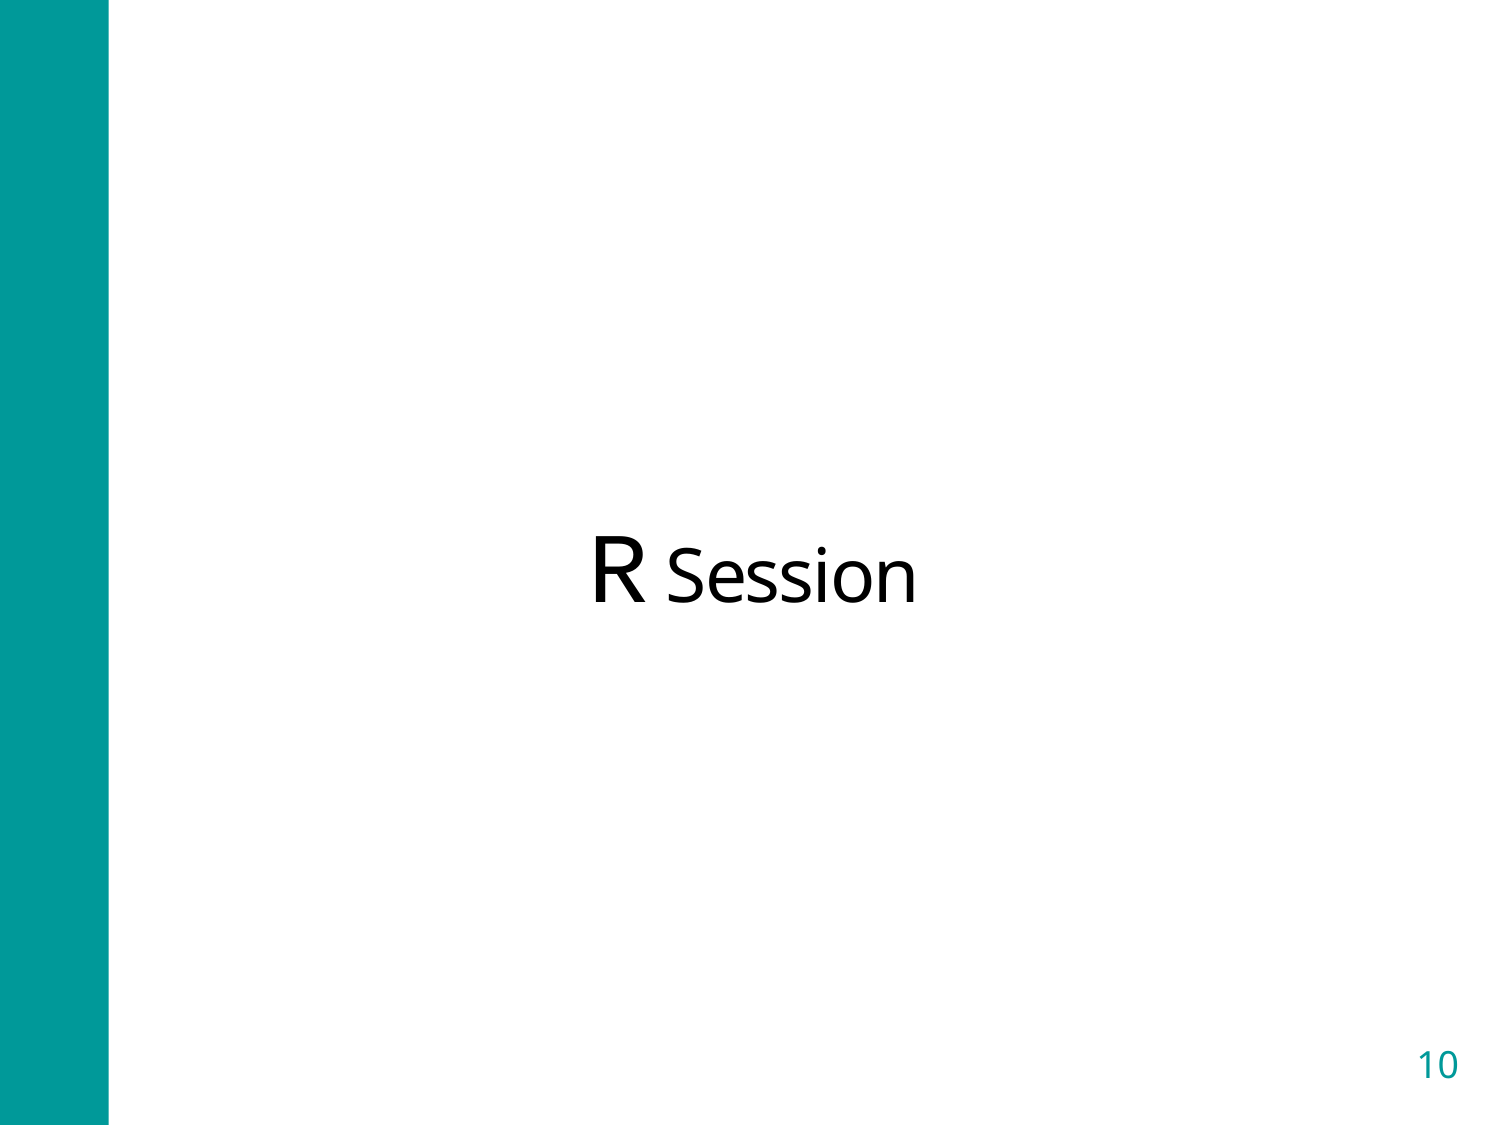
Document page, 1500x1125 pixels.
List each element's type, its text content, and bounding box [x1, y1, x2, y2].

slide_number 10 [1391, 1022, 1484, 1111]
title R Session [110, 468, 1399, 657]
